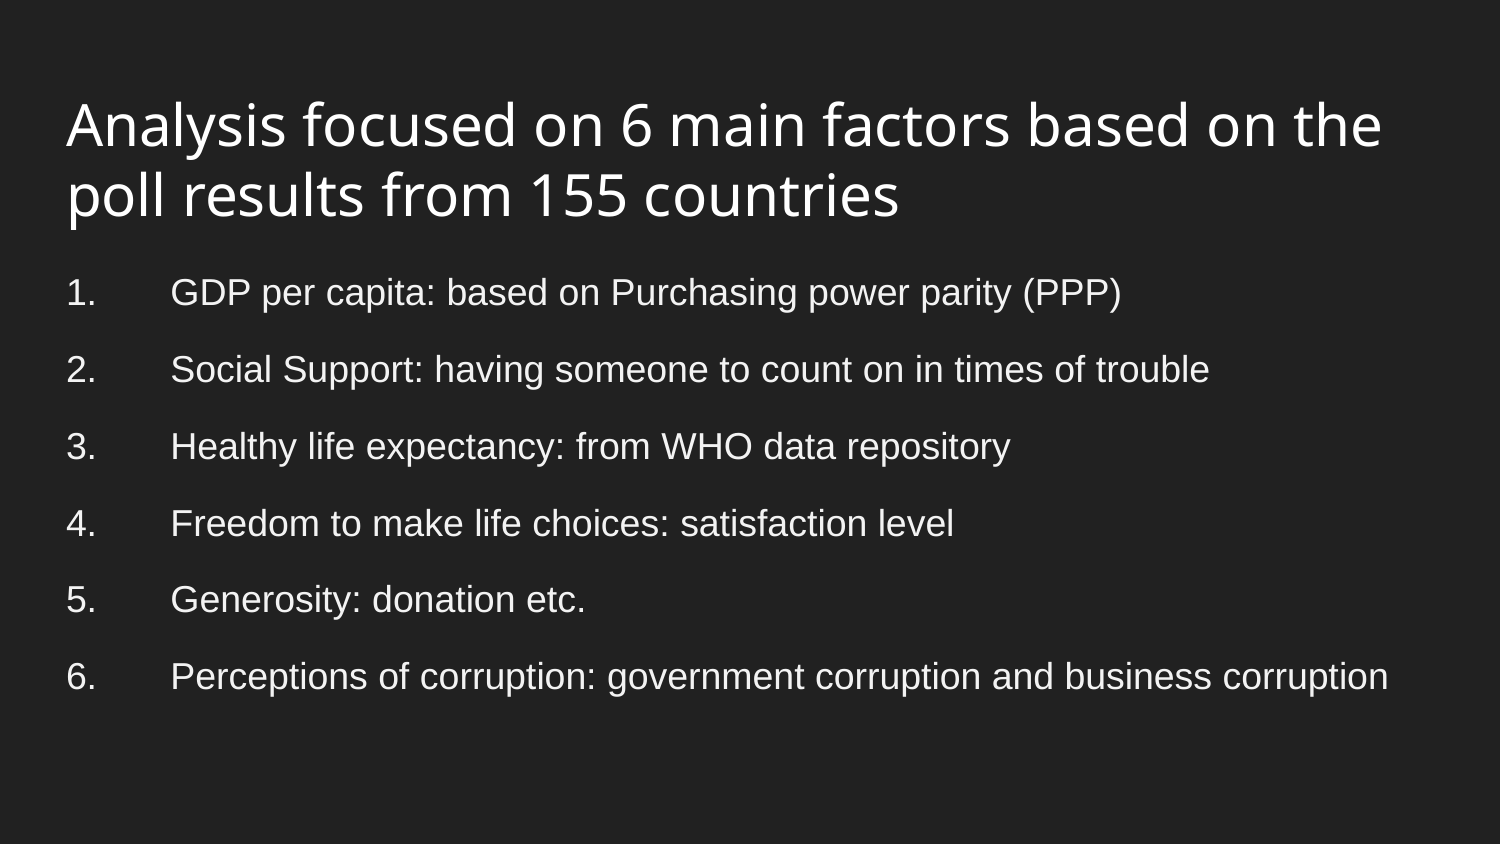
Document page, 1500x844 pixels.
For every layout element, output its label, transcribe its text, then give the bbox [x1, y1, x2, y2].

list 1. GDP per capita: based on Purchasing power parity (PPP) 2. Social Support: having someone to count on in times of trouble 3. Healthy life expectancy: from WHO data repository 4. Freedom to make life choices: satisfaction level 5. Generosity: donation etc. 6. Perceptions of corruption: government corruption and business corruption [51, 246, 1449, 720]
title Analysis focused on 6 main factors based on the poll results from 155 countries [51, 72, 1449, 167]
